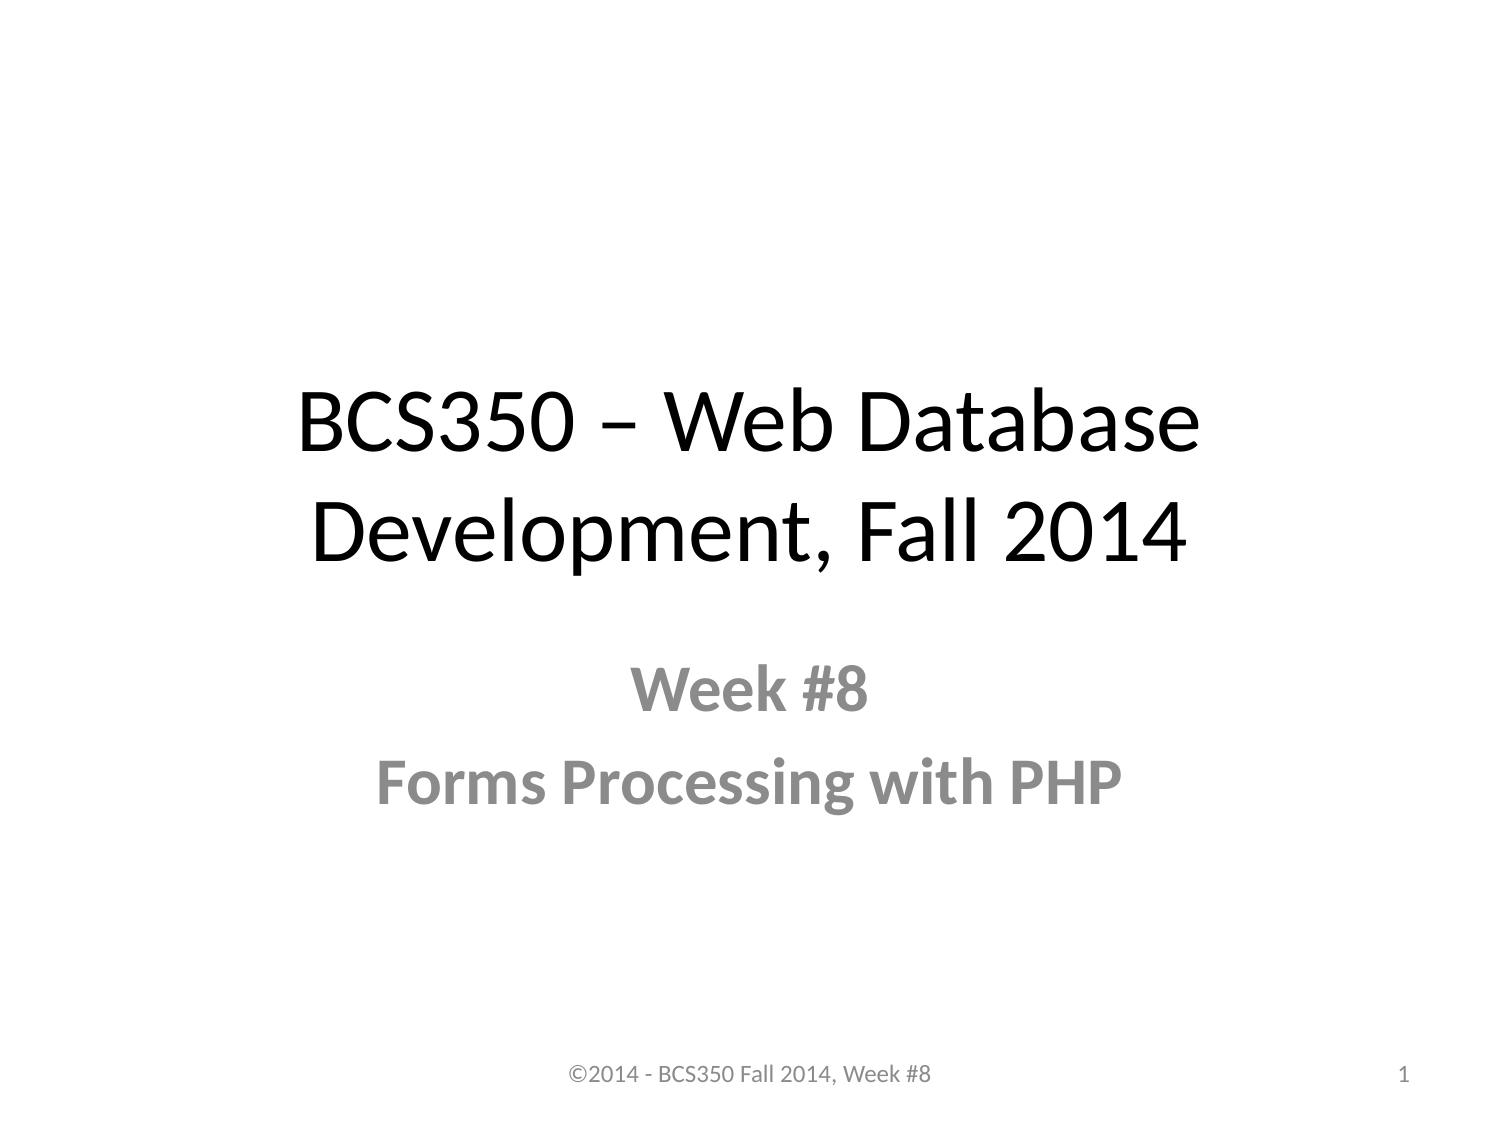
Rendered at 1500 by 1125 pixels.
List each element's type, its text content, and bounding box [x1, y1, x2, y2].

subtitle Week #8 Forms Processing with PHP [225, 637, 1275, 925]
slide_number 1 [1074, 1042, 1425, 1103]
title BCS350 – Web Database Development, Fall 2014 [112, 349, 1388, 591]
footer ©2014 - BCS350 Fall 2014, Week #8 [512, 1042, 988, 1103]
